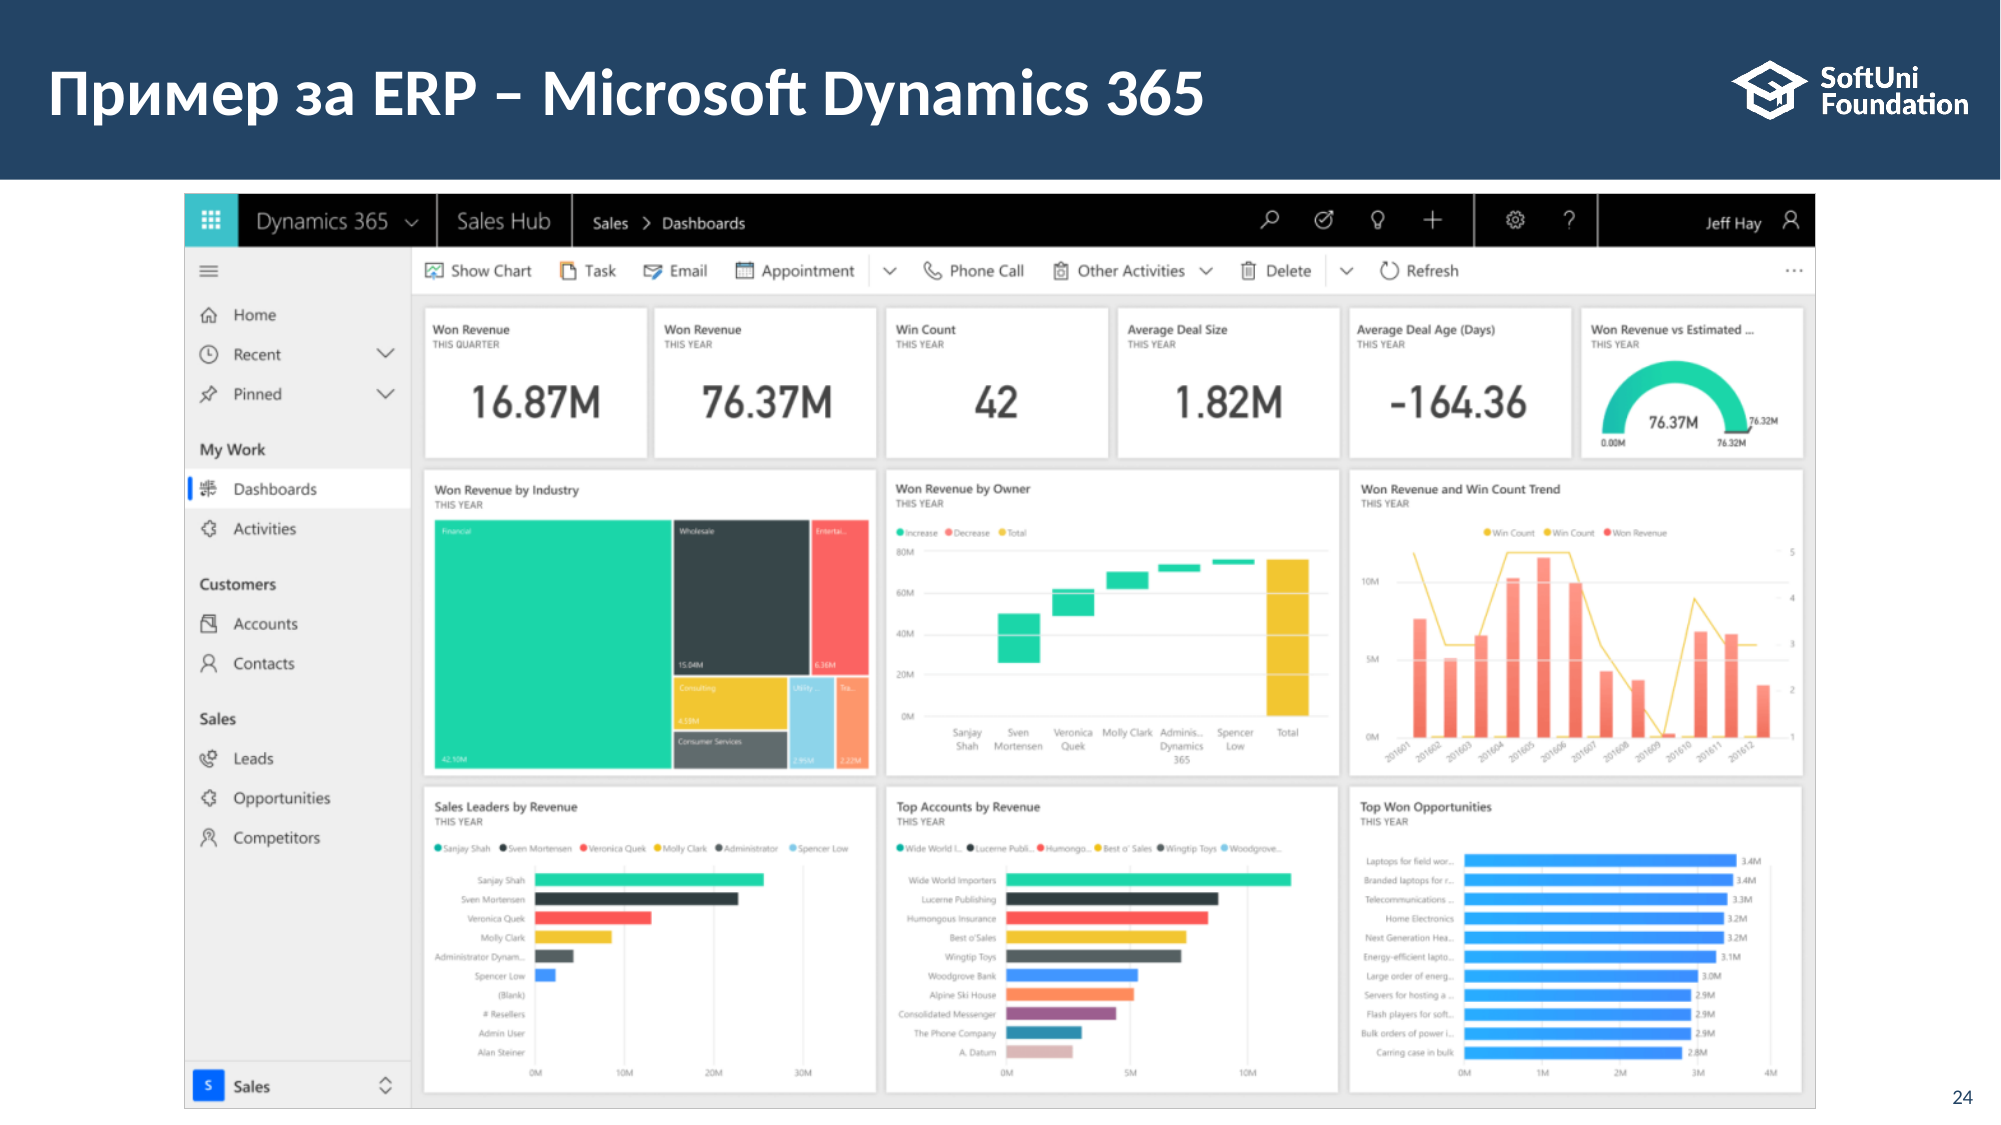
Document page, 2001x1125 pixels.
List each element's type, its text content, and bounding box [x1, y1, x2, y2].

picture [184, 193, 1816, 1109]
picture [1731, 60, 1968, 120]
slide_number 24 [1927, 1067, 1989, 1117]
title Пример за ERP – Microsoft Dynamics 365 [31, 16, 1716, 162]
